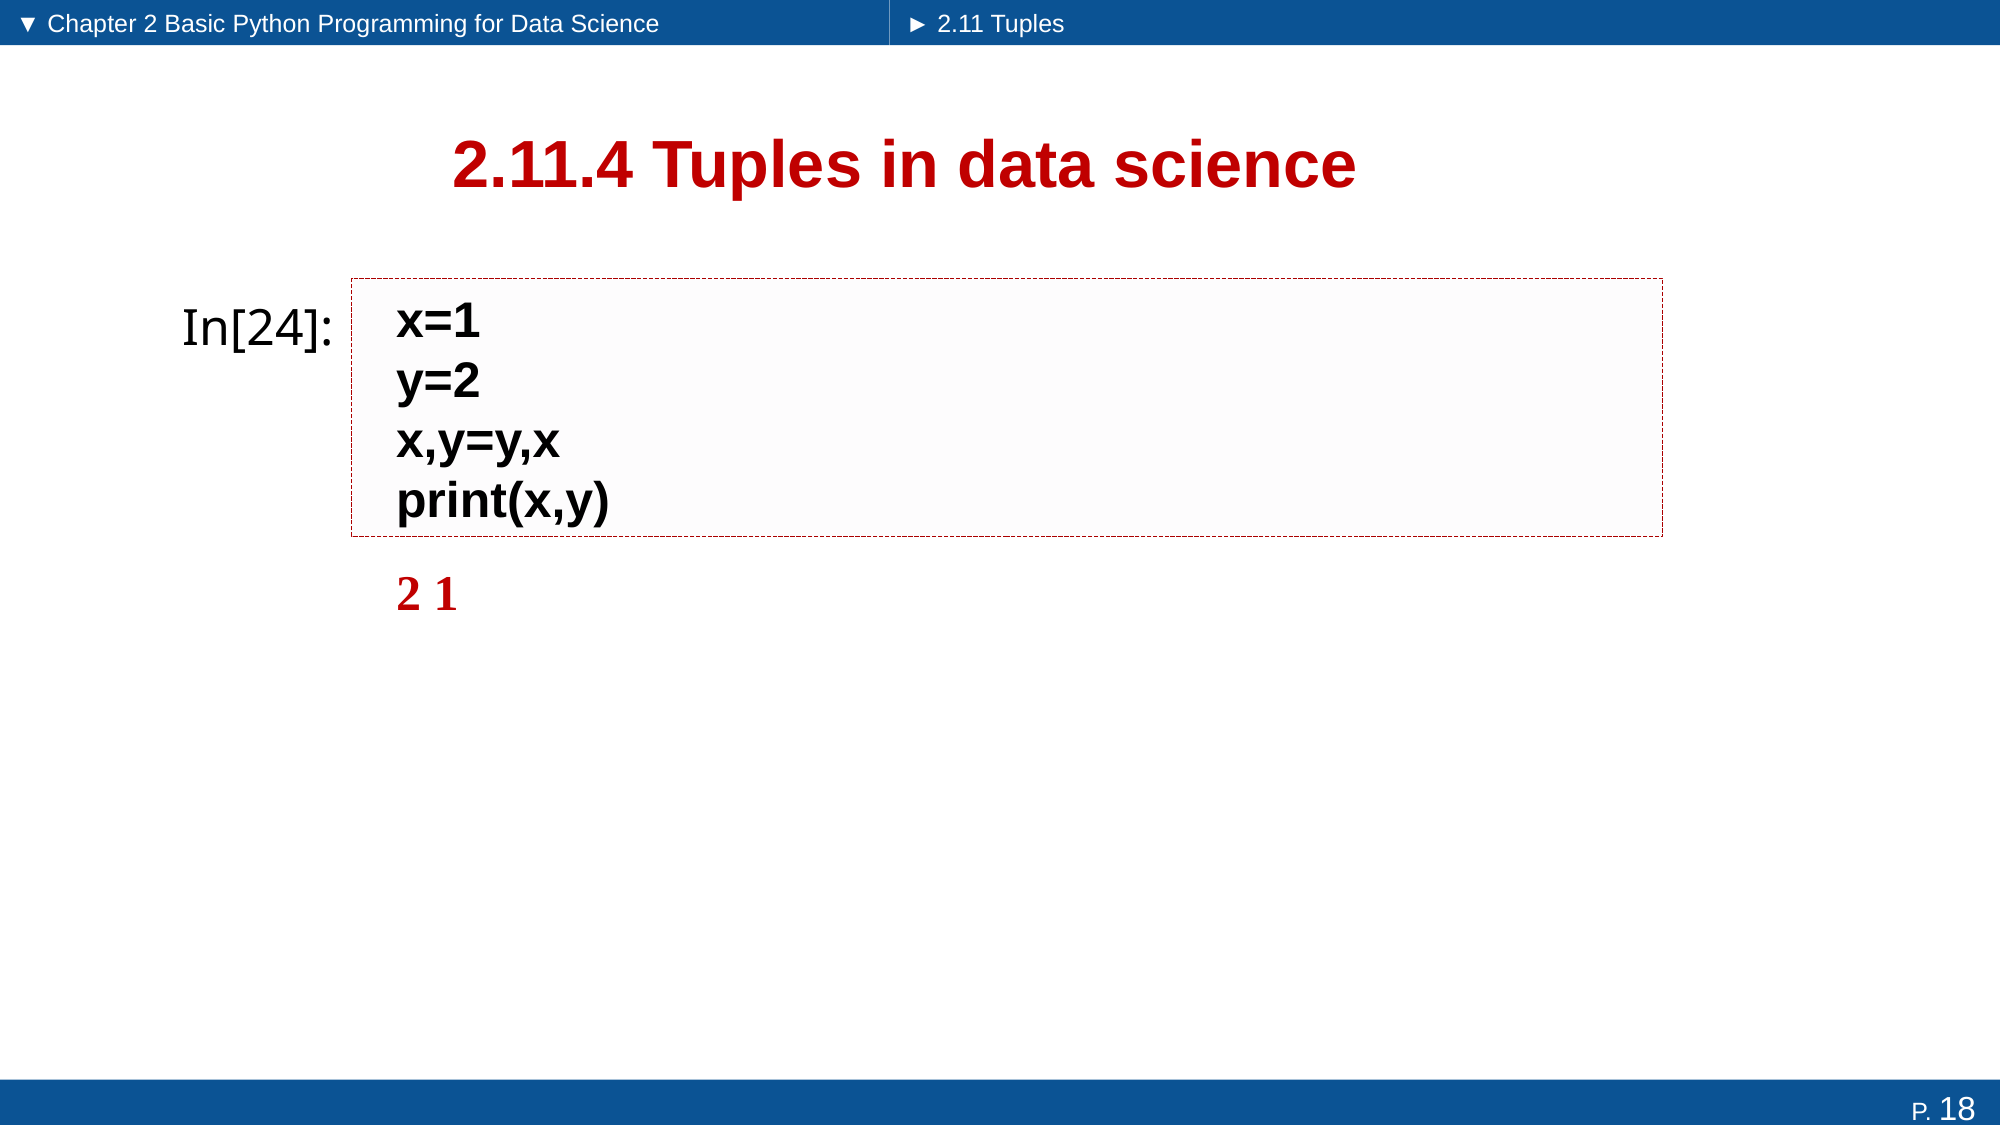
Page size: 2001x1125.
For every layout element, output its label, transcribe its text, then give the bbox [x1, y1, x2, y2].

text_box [167, 278, 1663, 634]
list ▼ Chapter 2 Basic Python Programming for Data Science [0, 0, 726, 43]
list ► 2.11 Tuples [890, 0, 1249, 43]
title 2.11.4 Tuples in data science [101, 92, 1710, 229]
